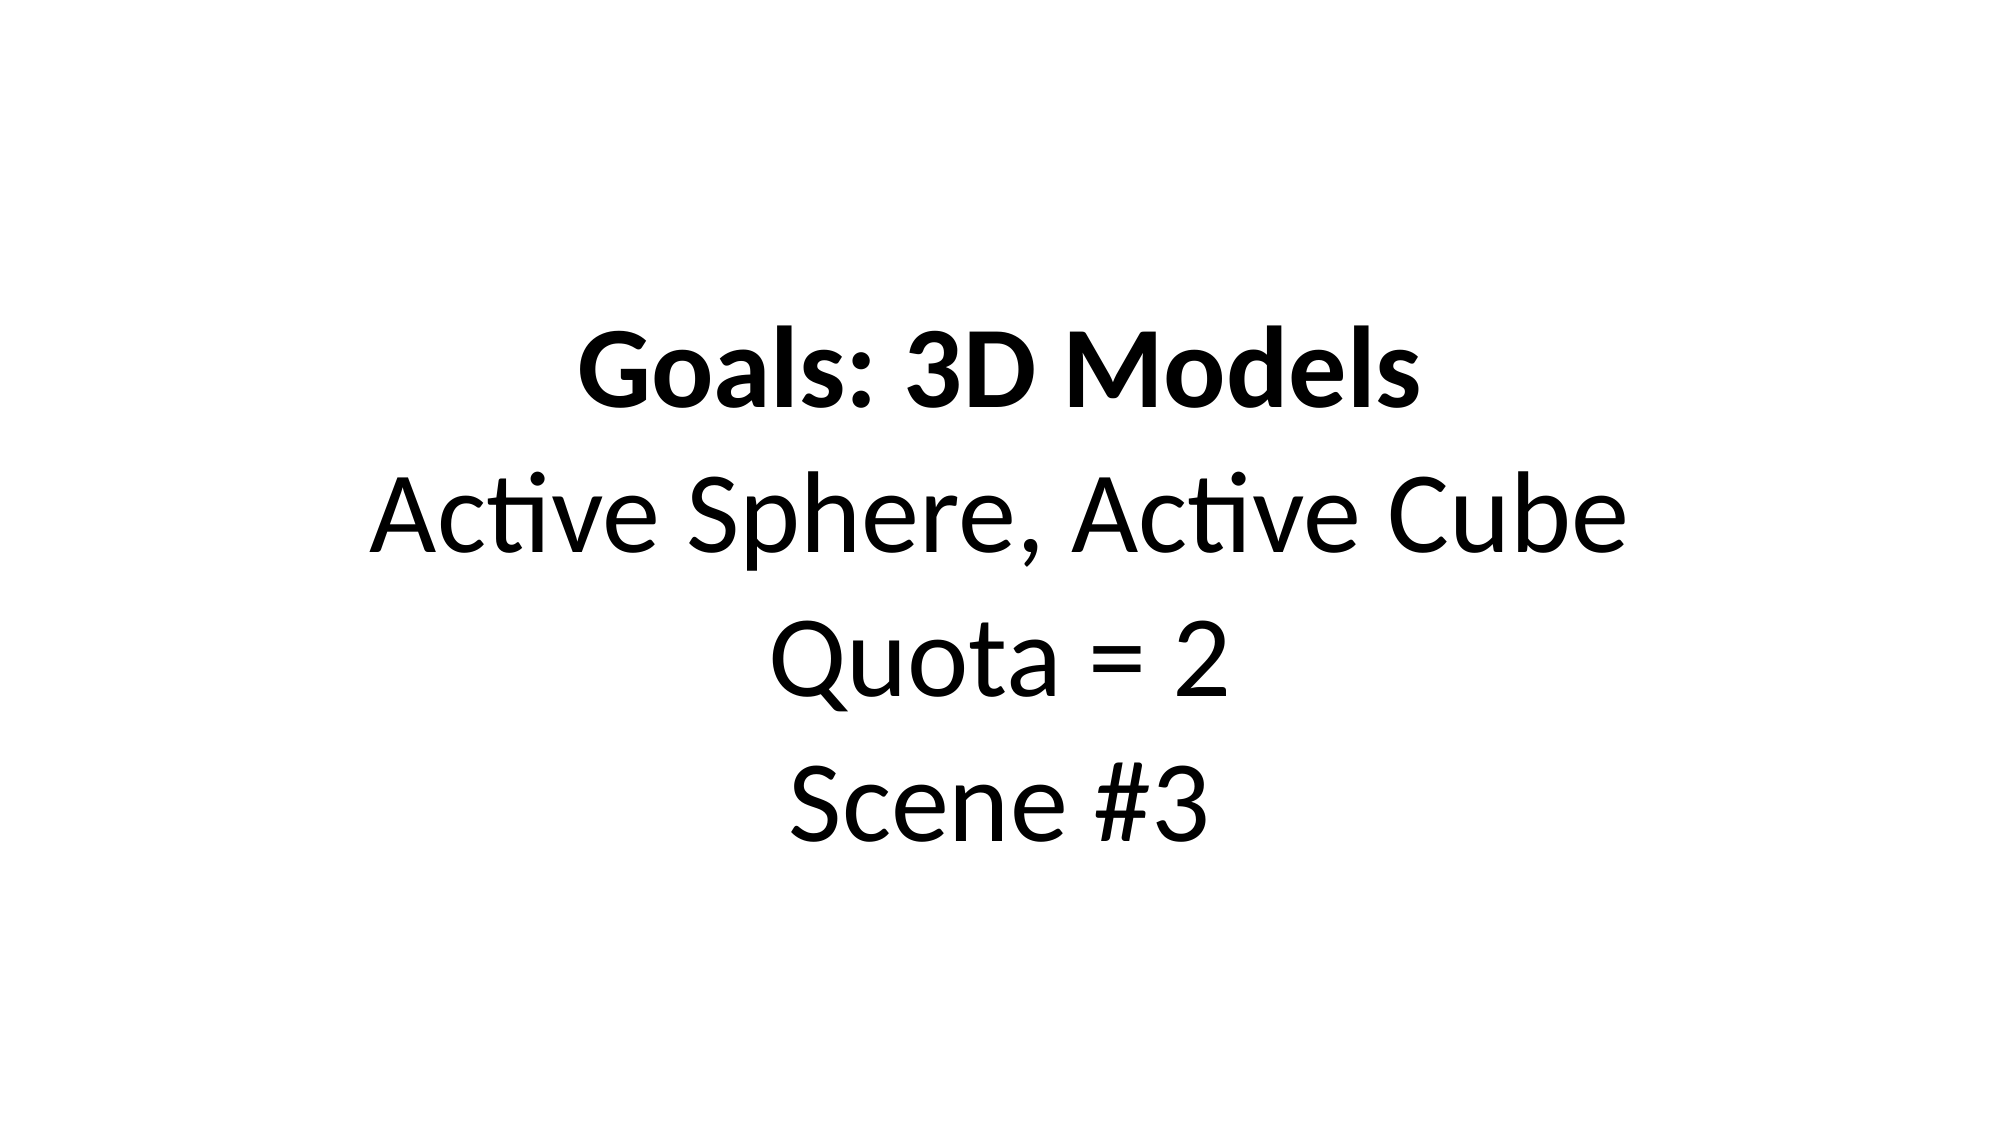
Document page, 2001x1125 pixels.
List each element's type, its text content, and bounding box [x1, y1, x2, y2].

list Goals: 3D Models Active Sphere, Active Cube Quota = 2 Scene #3 [0, 299, 2000, 876]
